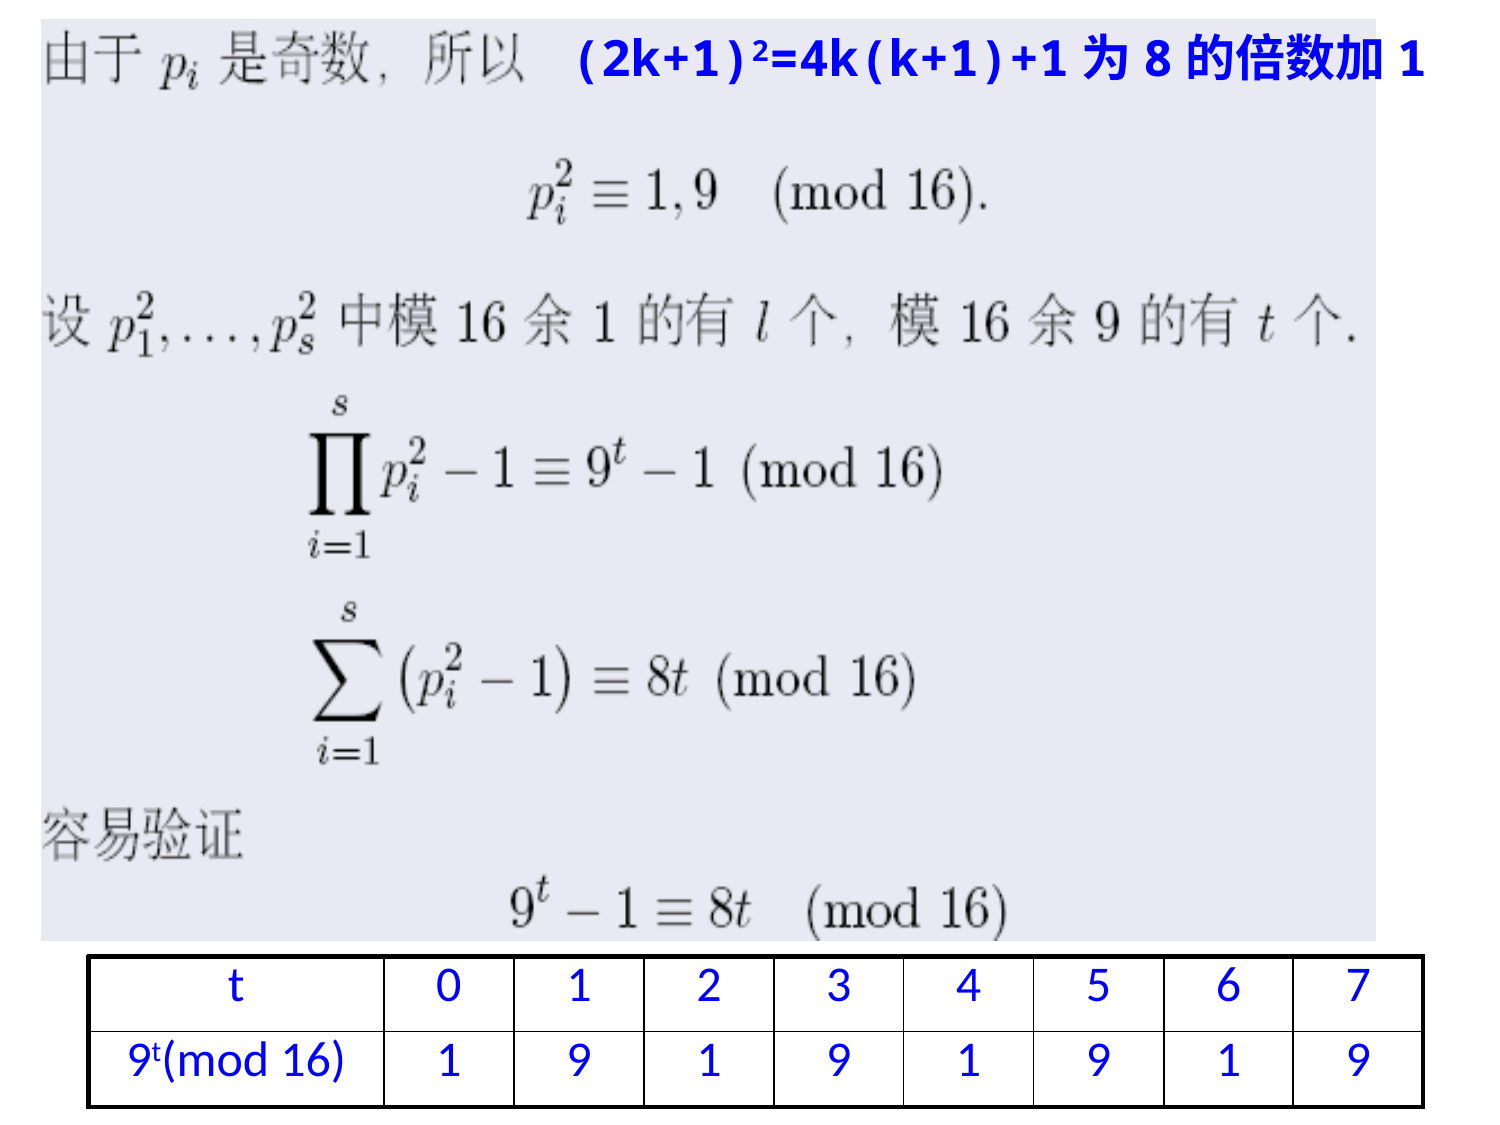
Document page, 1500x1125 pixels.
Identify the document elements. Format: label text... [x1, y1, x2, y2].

table_cell 1 [385, 1032, 513, 1105]
table_header 5 [1034, 959, 1163, 1031]
table_cell 9t(mod 16) [91, 1032, 383, 1105]
table_header 0 [385, 959, 513, 1031]
table_header 3 [775, 959, 903, 1031]
table_cell 9 [515, 1032, 643, 1105]
table_cell 1 [904, 1032, 1033, 1105]
table_header 7 [1294, 959, 1421, 1031]
table_cell 1 [1165, 1032, 1292, 1105]
text_box (2k+1)2=4k(k+1)+1为8的倍数加1 [1377, 18, 1442, 94]
table_header 6 [1165, 959, 1292, 1031]
table_header 1 [515, 959, 643, 1031]
table_header 4 [904, 959, 1033, 1031]
table_header t [91, 959, 383, 1031]
table_header 2 [645, 959, 773, 1031]
table_cell 1 [645, 1032, 773, 1105]
table_cell 9 [775, 1032, 903, 1105]
table_cell 9 [1034, 1032, 1163, 1105]
picture [40, 18, 1376, 941]
table_cell 9 [1294, 1032, 1421, 1105]
